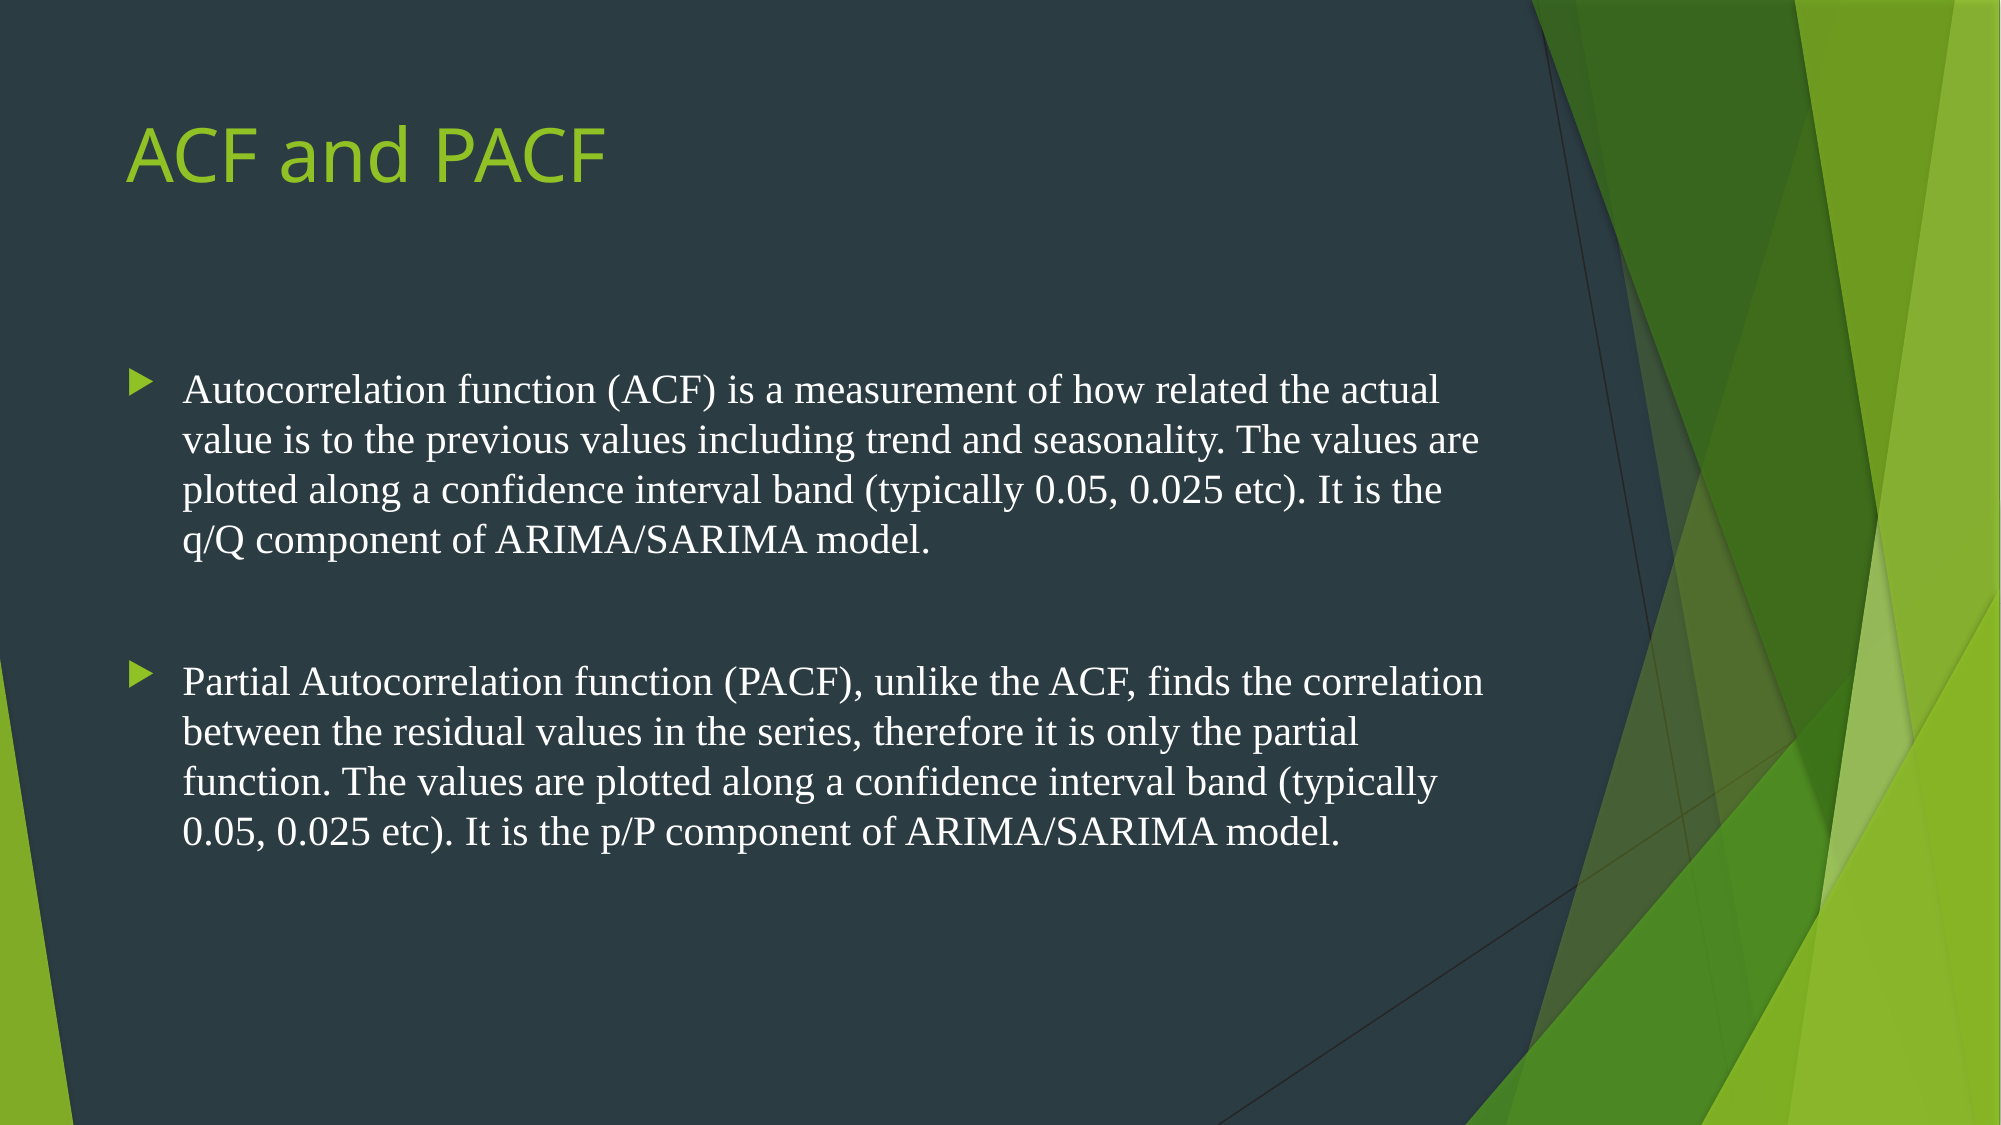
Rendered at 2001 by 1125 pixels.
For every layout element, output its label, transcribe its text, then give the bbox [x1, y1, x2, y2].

title ACF and PACF [111, 99, 1522, 317]
list Autocorrelation function (ACF) is a measurement of how related the actual value is to the previous values including trend and seasonality. The values are plotted along a confidence interval band (typically 0.05, 0.025 etc). It is the q/Q component of ARIMA/SARIMA model. Partial Autocorrelation function (PACF), unlike the ACF, finds the correlation between the residual values in the series, therefore it is only the partial function. The values are plotted along a confidence interval band (typically 0.05, 0.025 etc). It is the p/P component of ARIMA/SARIMA model. [111, 354, 1522, 992]
